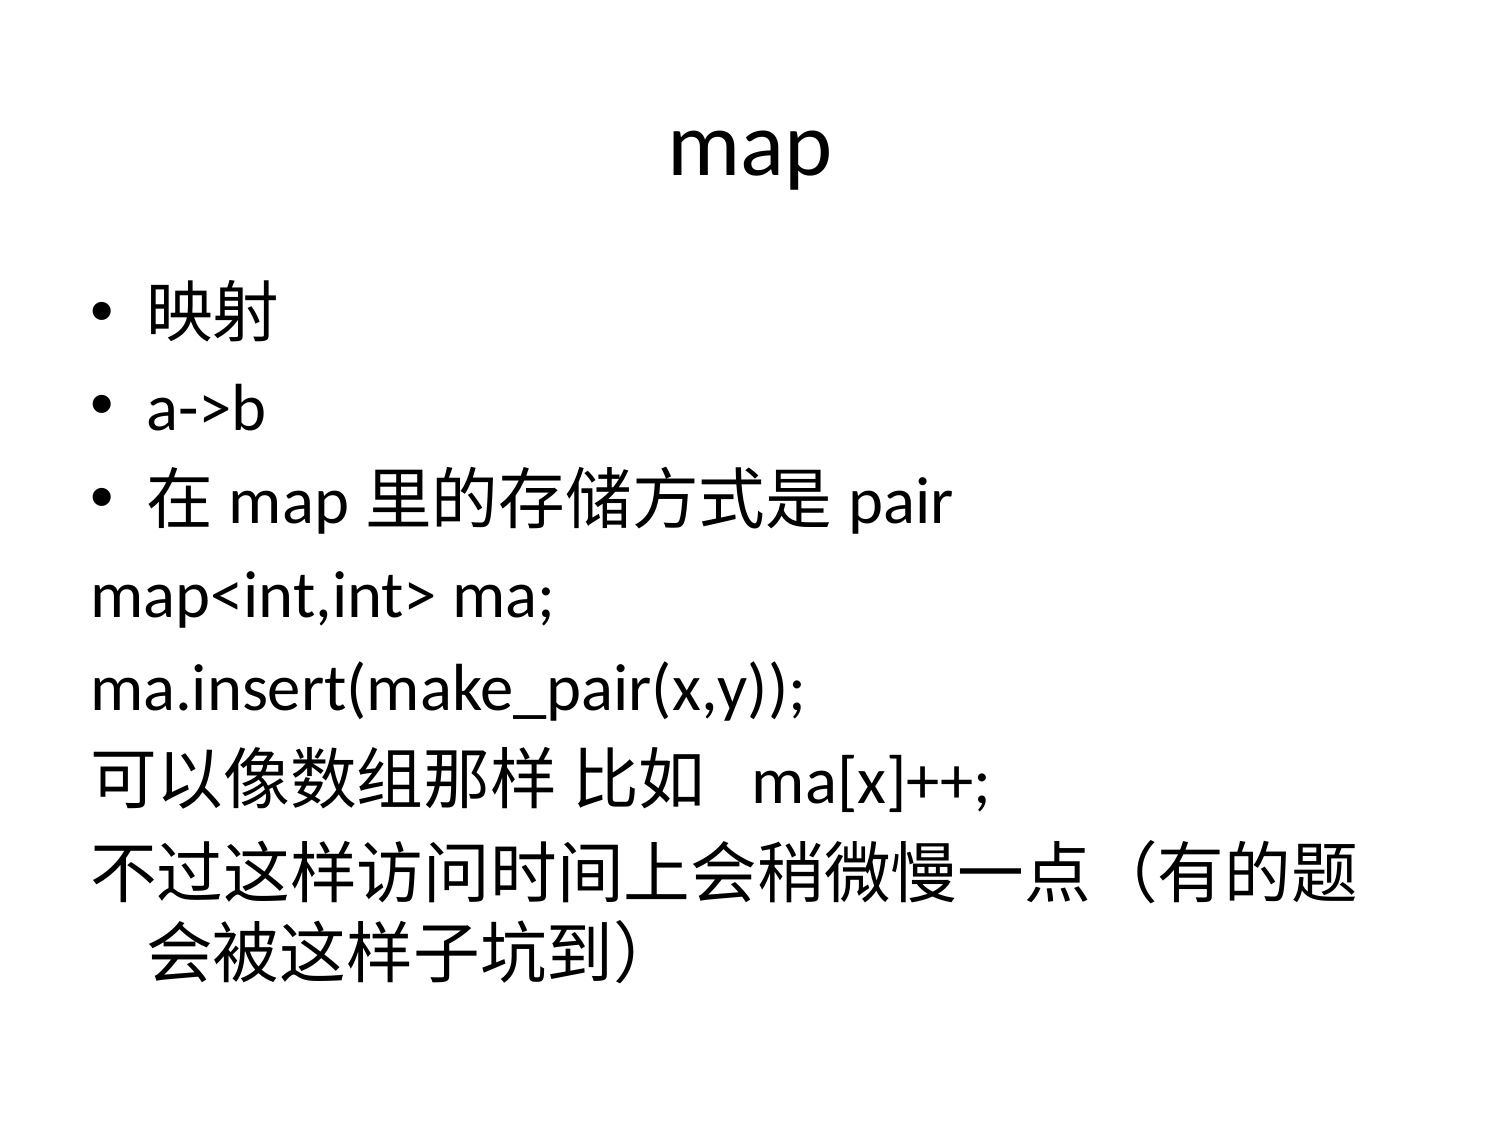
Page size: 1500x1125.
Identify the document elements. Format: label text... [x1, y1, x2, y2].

title map [75, 45, 1425, 233]
list 映射 a->b 在map里的存储方式是pair map<int,int> ma; ma.insert(make_pair(x,y)); 可以像数组那样 比如 ma[x]++; 不过这样访问时间上会稍微慢一点（有的题会被这样子坑到） [75, 262, 1425, 1005]
